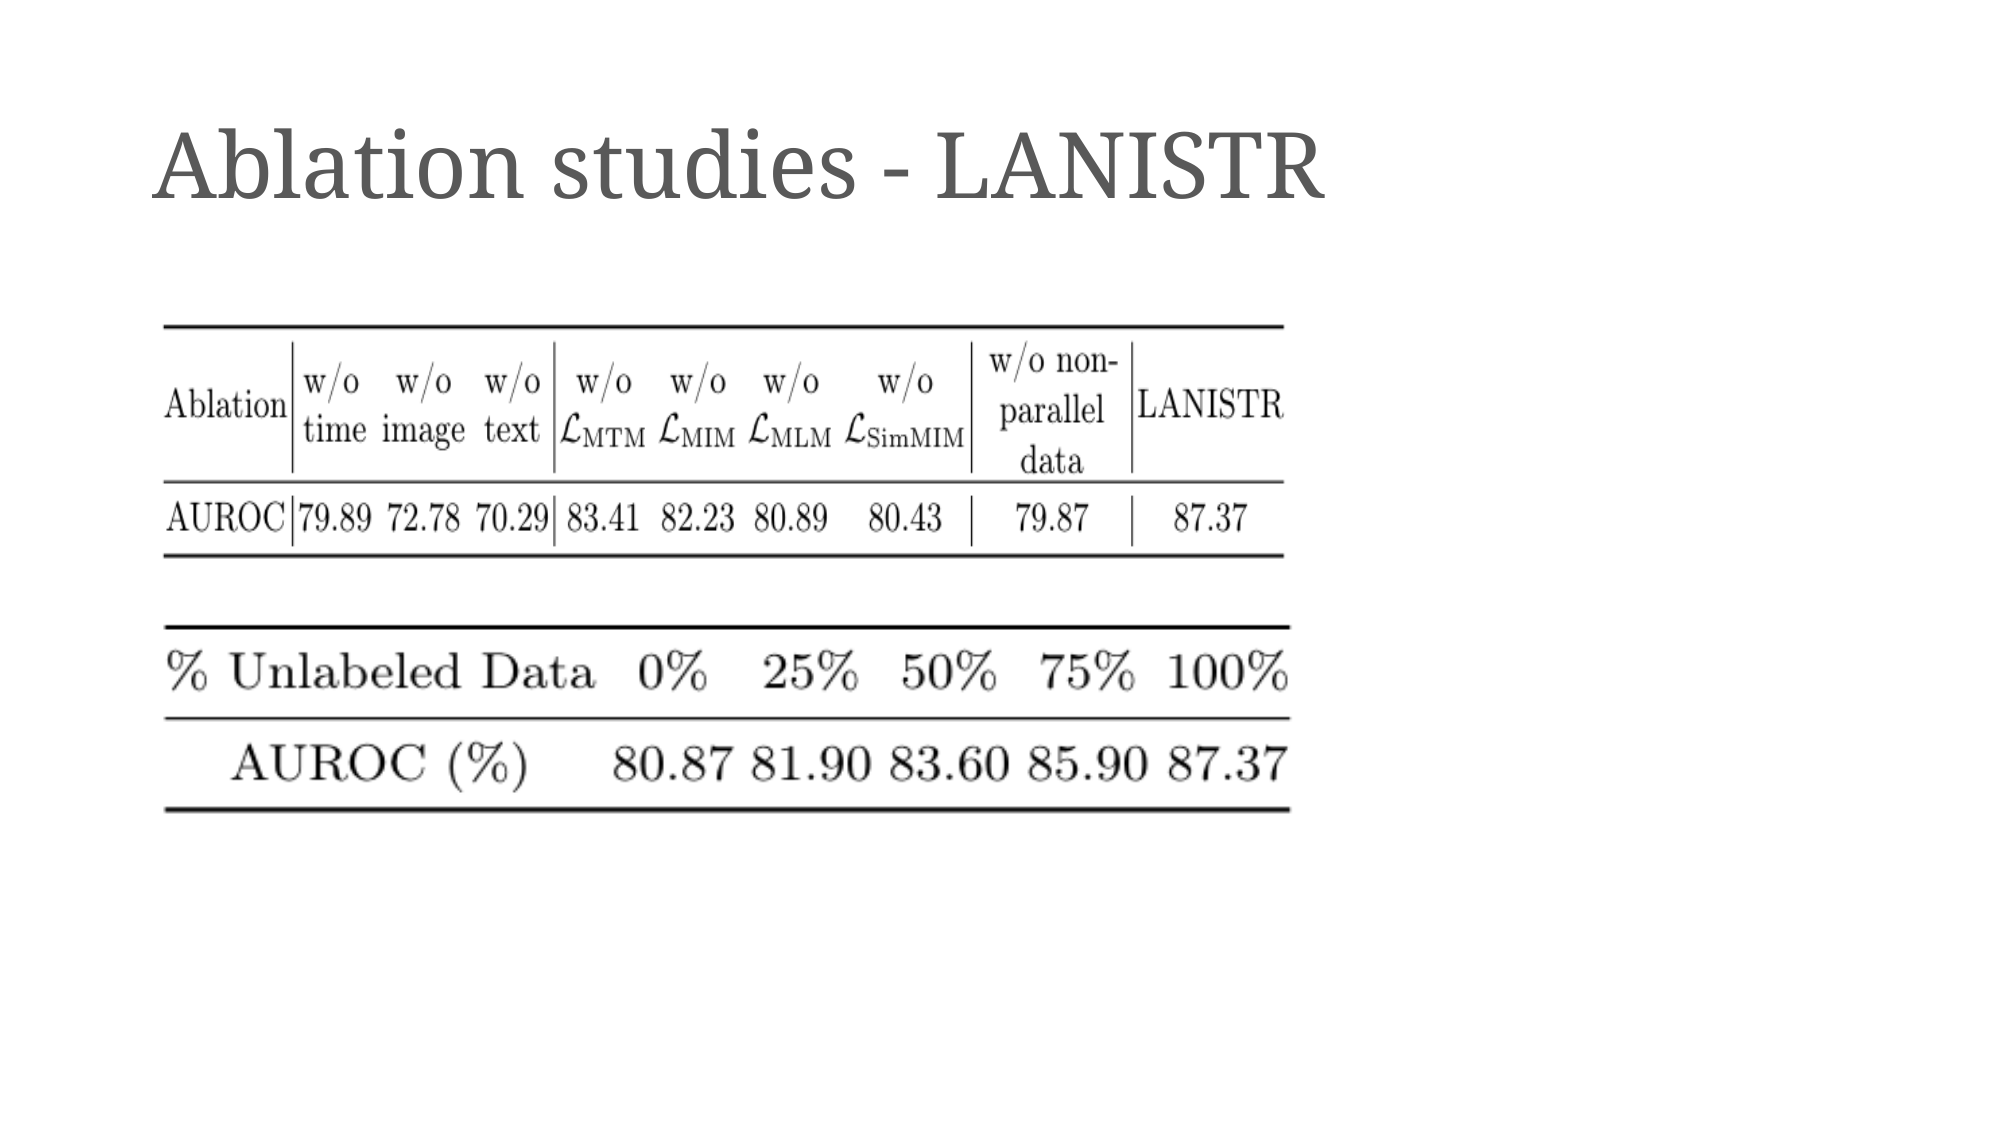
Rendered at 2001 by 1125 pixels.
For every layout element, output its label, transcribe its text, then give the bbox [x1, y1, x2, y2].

picture [102, 305, 1378, 892]
title Ablation studies - LANISTR [137, 59, 1863, 278]
